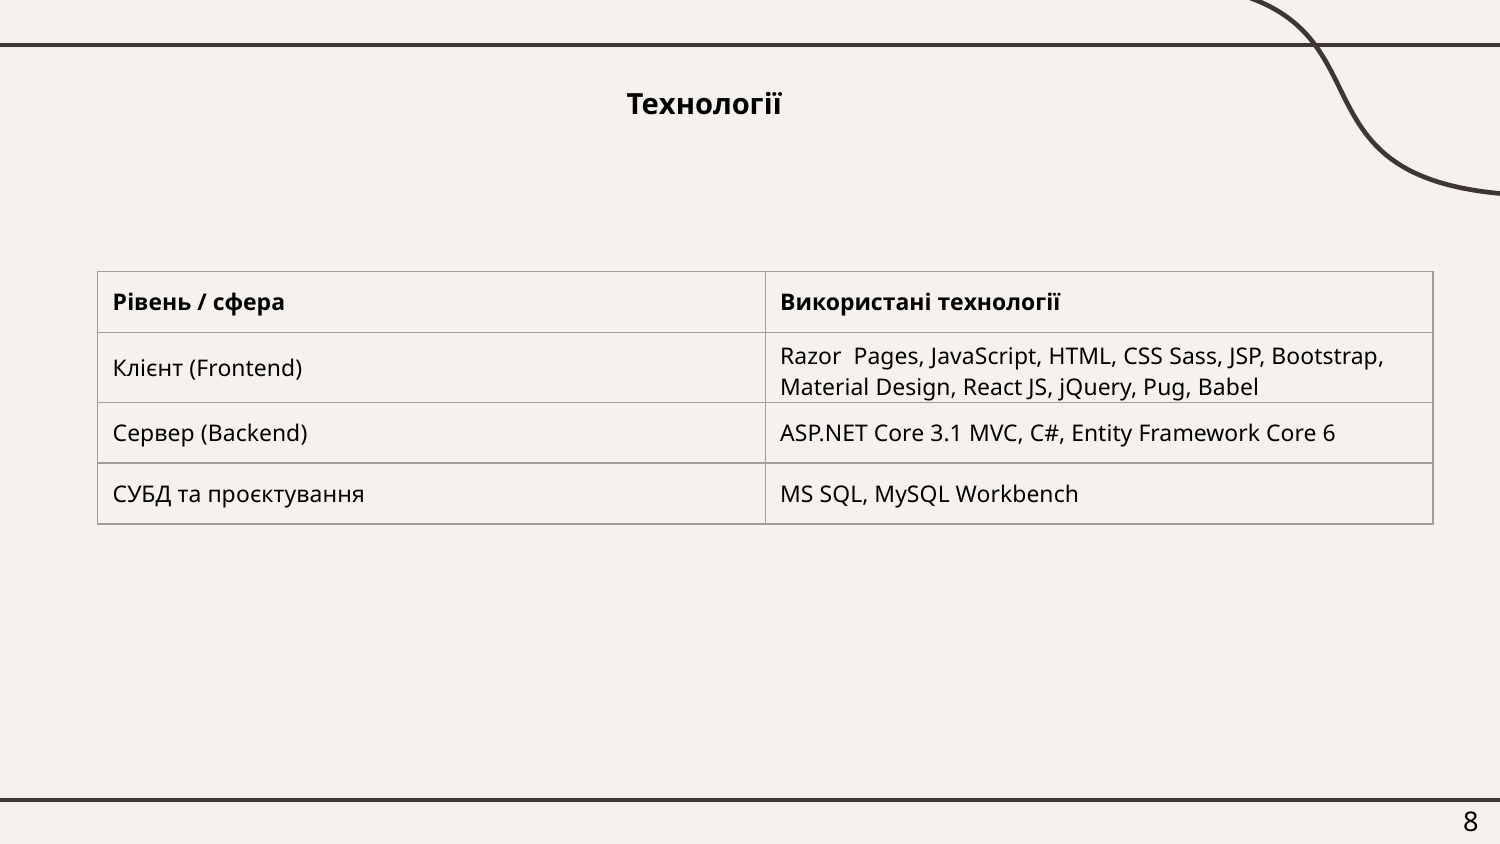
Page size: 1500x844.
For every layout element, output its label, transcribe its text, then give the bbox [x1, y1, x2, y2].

table_cell Razor Pages, JavaScript, HTML, CSS Sass, JSP, Bootstrap, Material Design, React JS, jQuery, Pug, Babel [766, 333, 1432, 402]
table_cell ASP.NET Core 3.1 MVC, C#, Entity Framework Core 6 [766, 403, 1432, 462]
table_cell Клієнт (Frontend) [98, 333, 765, 402]
table_cell СУБД та проєктування [98, 464, 765, 523]
table_cell Сервер (Backend) [98, 403, 765, 462]
slide_number 8 [1403, 788, 1494, 844]
table_header Рівень / сфера [98, 272, 765, 332]
table_header Використані технології [766, 272, 1432, 332]
table_cell MS SQL, MySQL Workbench [766, 464, 1432, 523]
text_box Технології [140, 70, 1268, 136]
